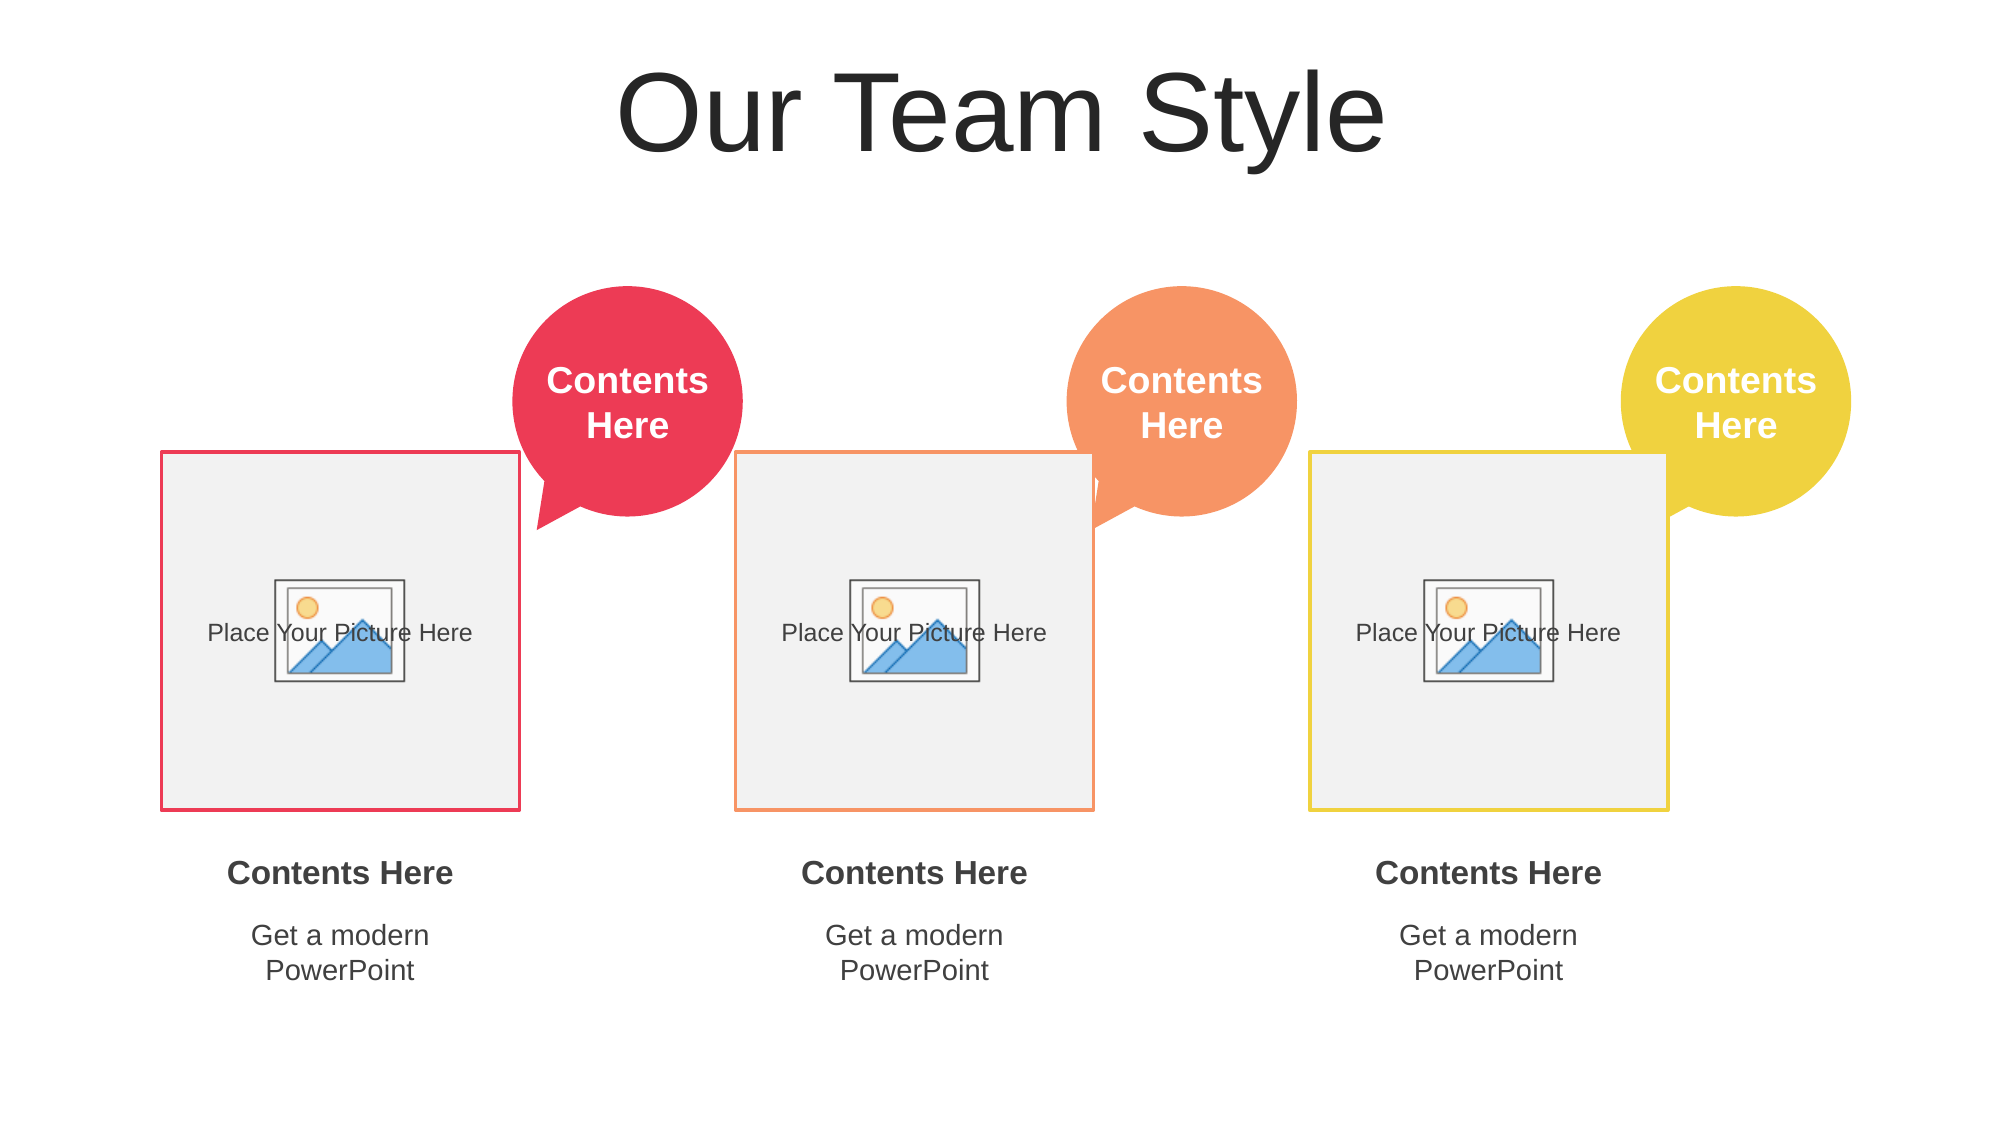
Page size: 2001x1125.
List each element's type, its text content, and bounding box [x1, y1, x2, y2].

list Our Team Style [53, 55, 1952, 175]
picture [737, 453, 1092, 809]
text_box Contents Here [1082, 348, 1282, 454]
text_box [1324, 844, 1654, 995]
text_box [175, 844, 505, 995]
text_box Contents Here [528, 348, 727, 454]
text_box [1619, 285, 1853, 518]
picture [1311, 453, 1666, 809]
text_box [511, 285, 744, 533]
text_box [1065, 285, 1299, 530]
picture [163, 453, 518, 809]
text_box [749, 844, 1080, 995]
text_box Contents Here [1636, 348, 1836, 454]
